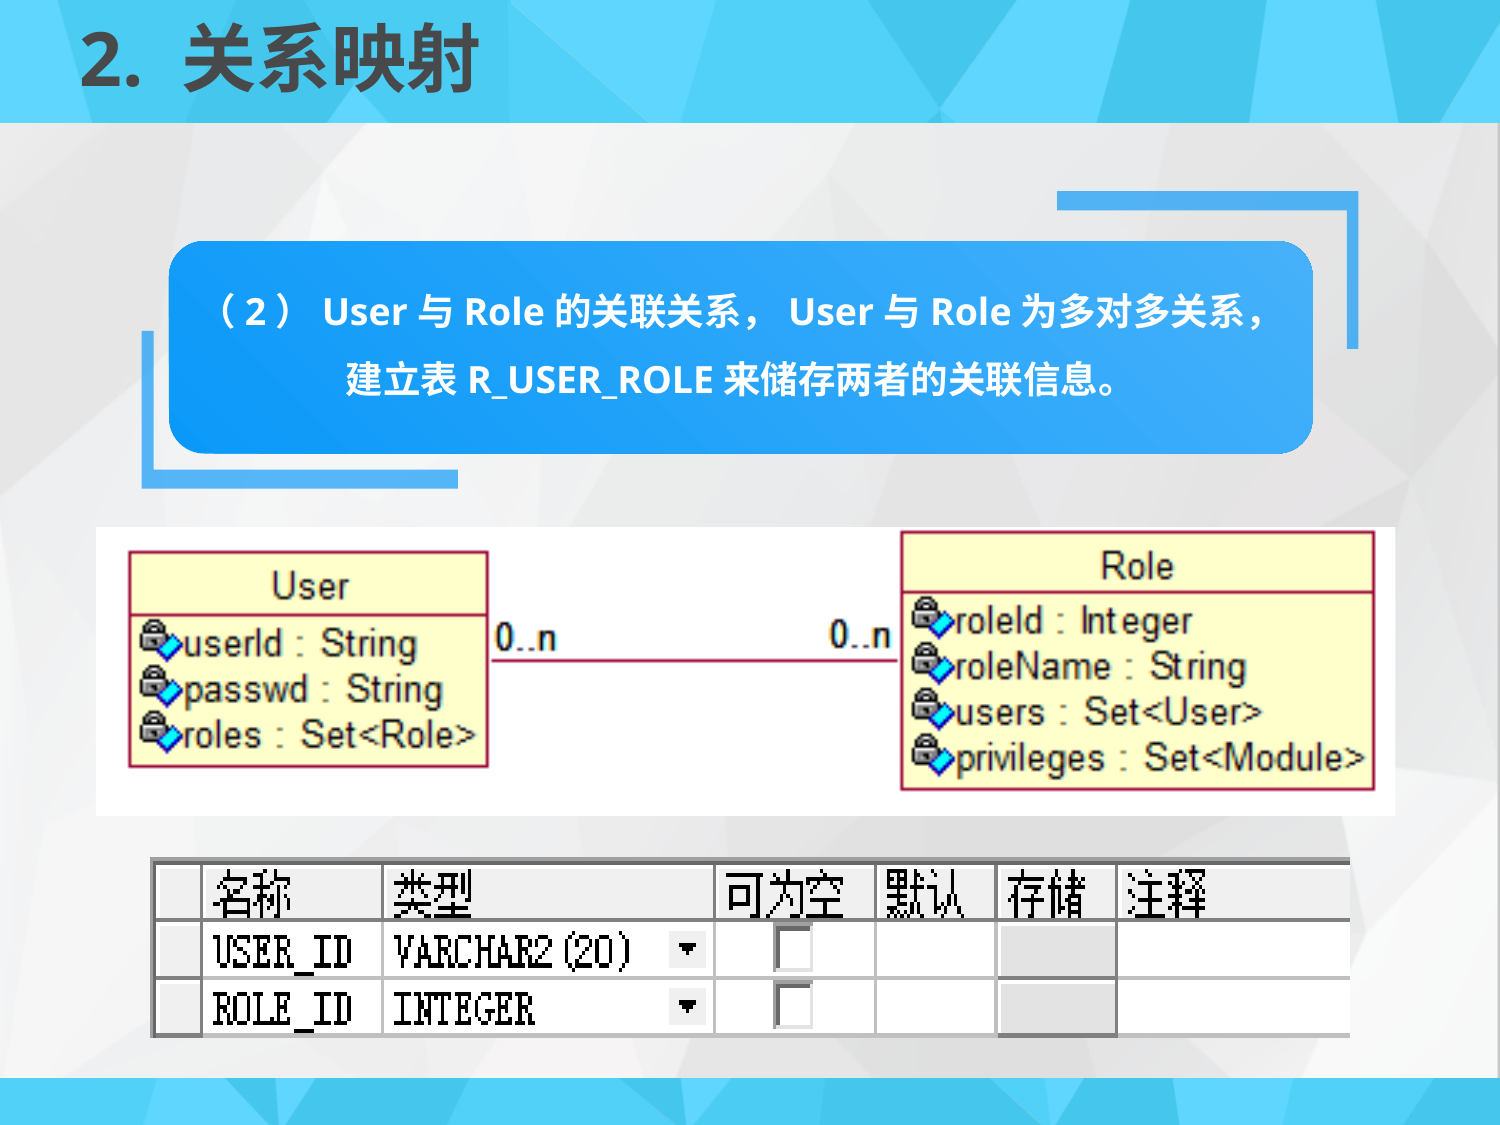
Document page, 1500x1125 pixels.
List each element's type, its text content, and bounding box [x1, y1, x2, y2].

title 2. 关系映射 [64, 9, 1422, 115]
picture [0, 0, 1500, 1125]
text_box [141, 191, 1359, 489]
